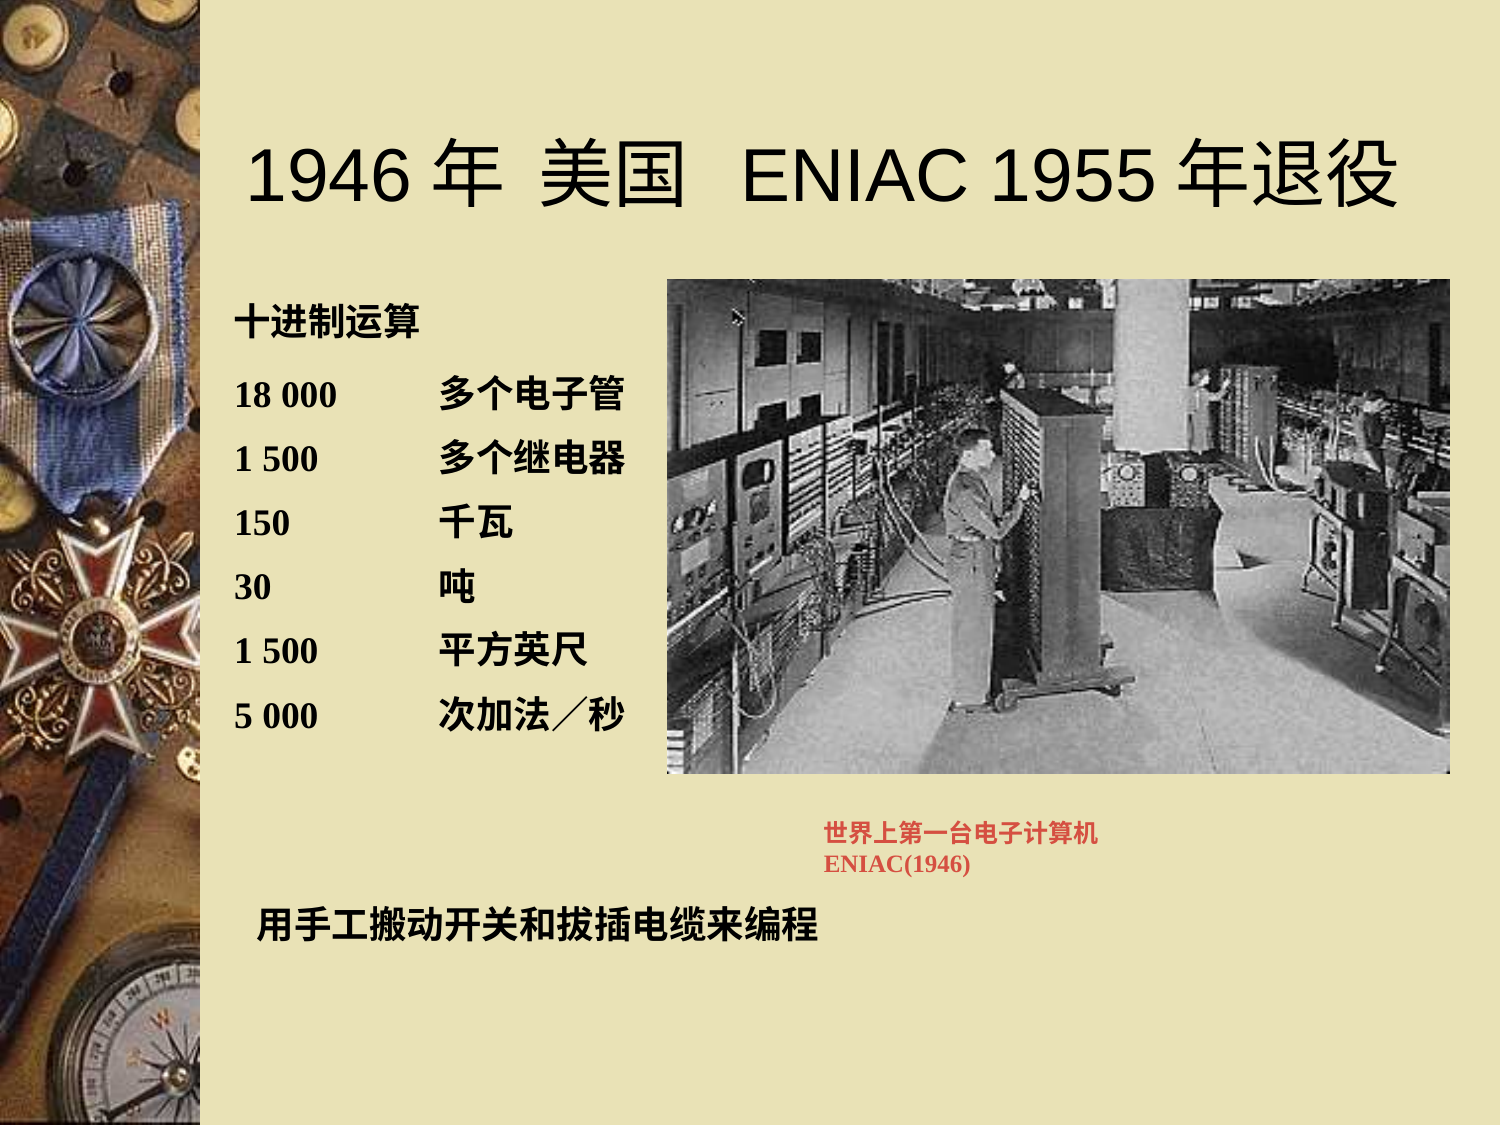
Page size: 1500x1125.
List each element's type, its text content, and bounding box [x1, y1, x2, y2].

text_box 世界上第一台电子计算机 ENIAC(1946) [809, 810, 1267, 886]
text_box 用手工搬动开关和拔插电缆来编程 [241, 893, 1114, 953]
picture [666, 278, 1451, 775]
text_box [218, 290, 661, 744]
picture [0, 0, 200, 1125]
title 1946年 美国 ENIAC 1955年退役 [229, 77, 1468, 266]
